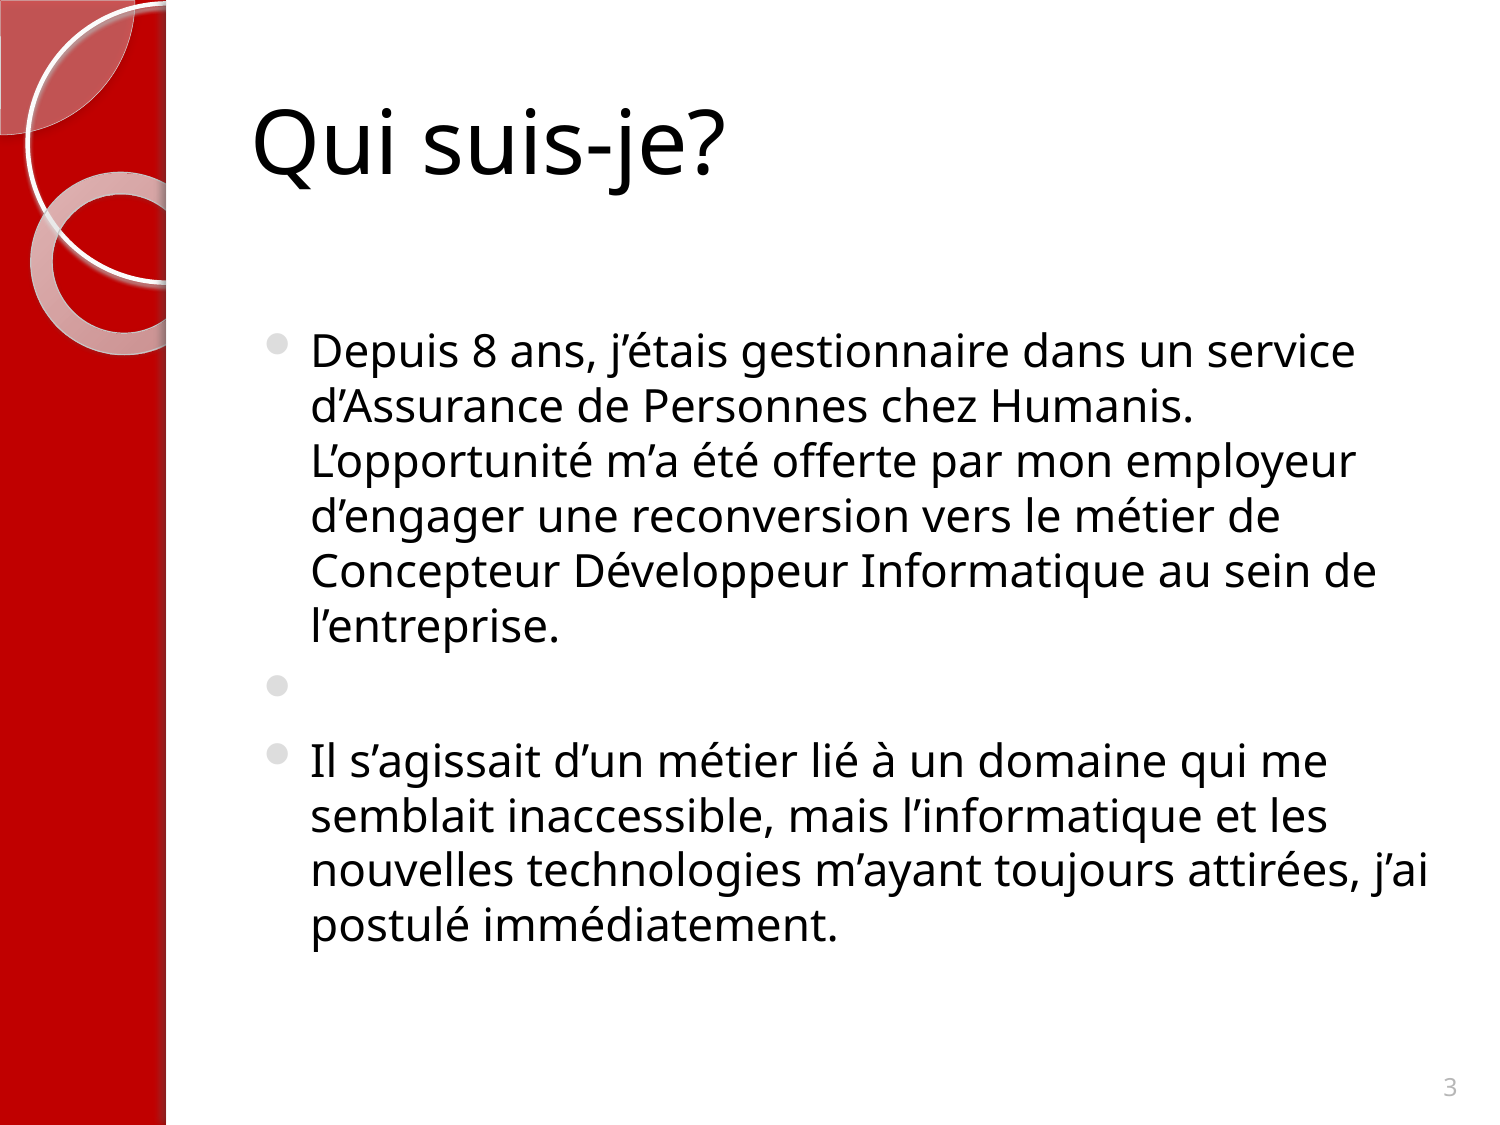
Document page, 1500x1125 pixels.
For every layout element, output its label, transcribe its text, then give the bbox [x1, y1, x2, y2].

list Depuis 8 ans, j’étais gestionnaire dans un service d’Assurance de Personnes chez Humanis. L’opportunité m’a été offerte par mon employeur d’engager une reconversion vers le métier de Concepteur Développeur Informatique au sein de l’entreprise. Il s’agissait d’un métier lié à un domaine qui me semblait inaccessible, mais l’informatique et les nouvelles technologies m’ayant toujours attirées, j’ai postulé immédiatement. [235, 314, 1466, 1025]
title Qui suis-je? [235, 45, 1466, 233]
slide_number 3 [1413, 1034, 1488, 1113]
